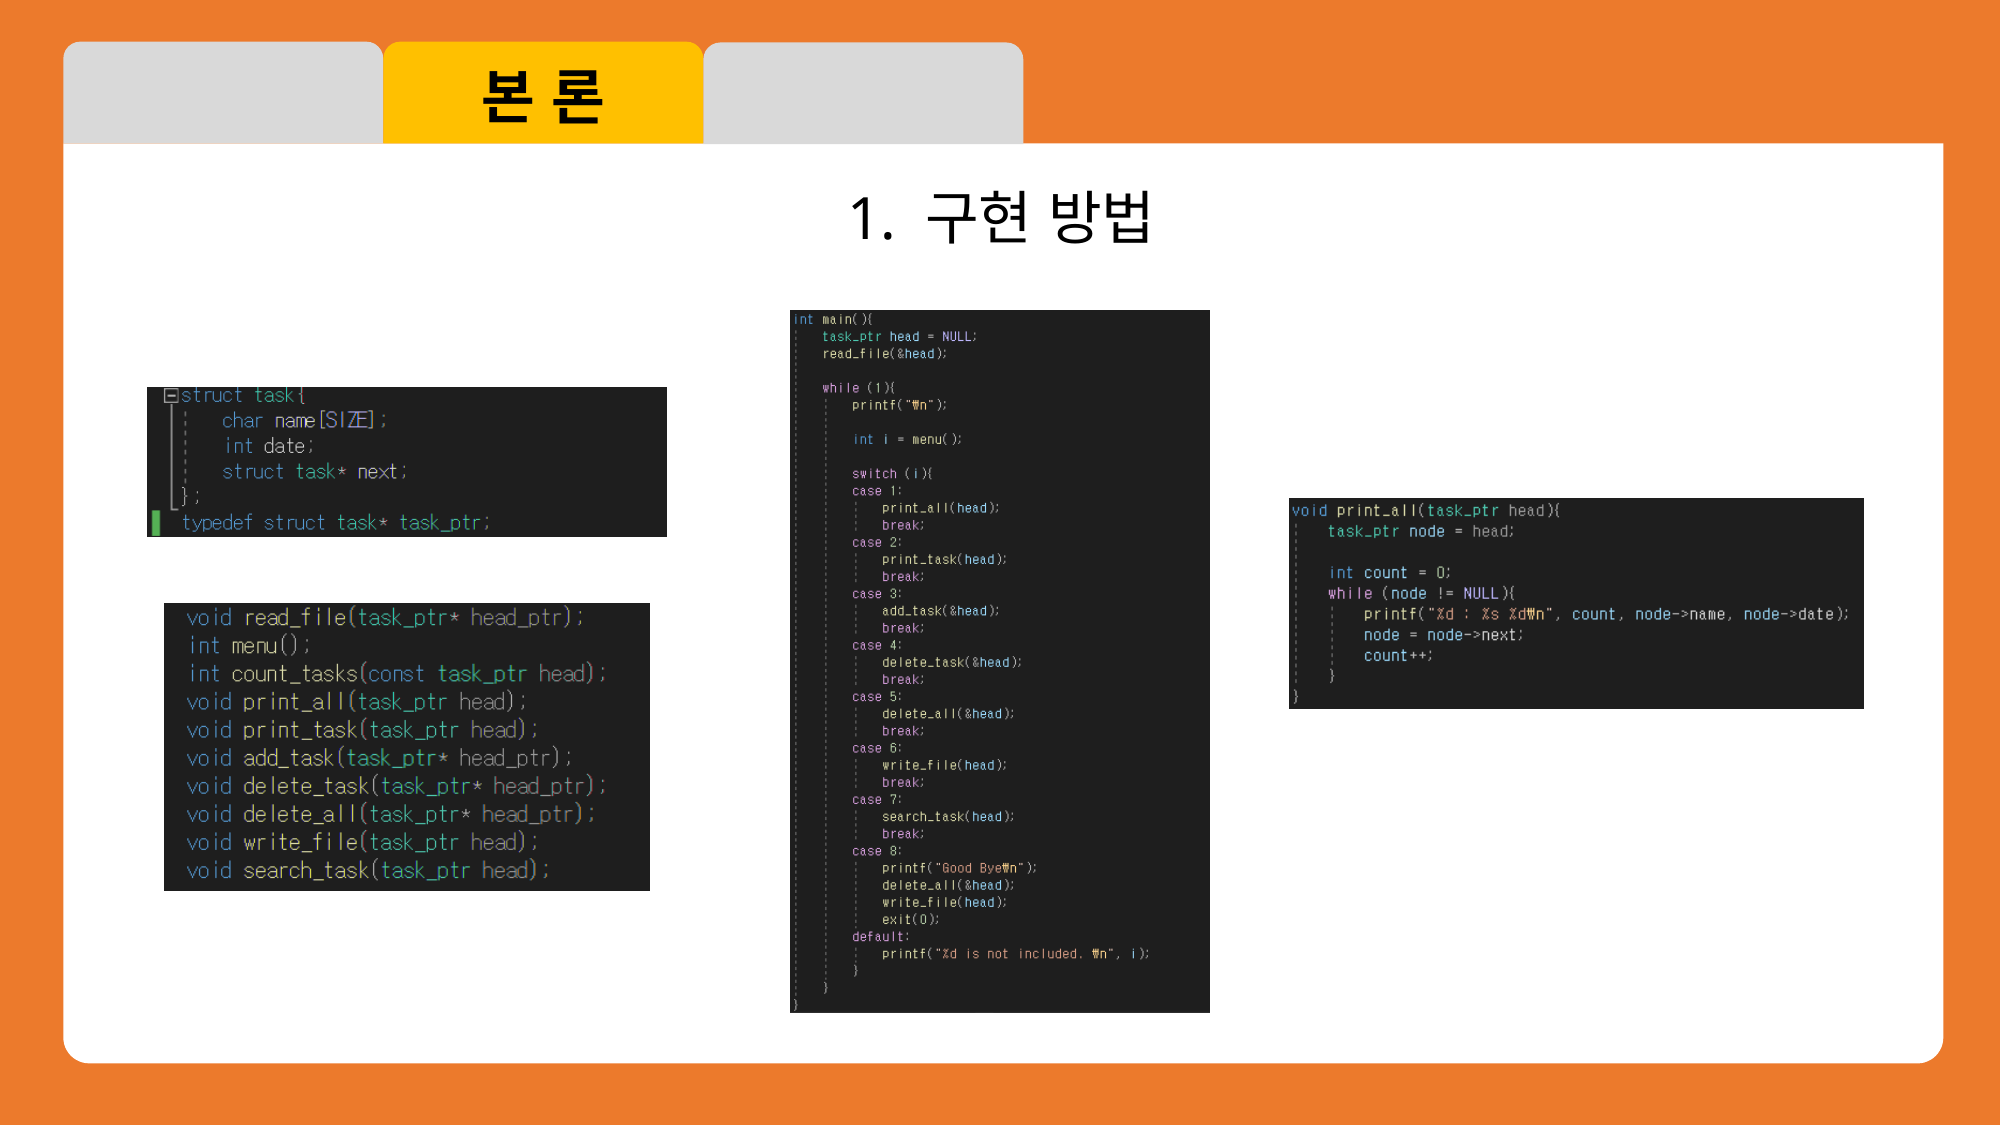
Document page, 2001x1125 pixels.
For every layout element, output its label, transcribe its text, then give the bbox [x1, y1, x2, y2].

text_box [62, 40, 383, 145]
text_box [62, 142, 1945, 1065]
picture [147, 387, 667, 538]
picture [1289, 498, 1864, 709]
text_box 1. 구현 방법 [92, 173, 1910, 259]
text_box [702, 41, 1025, 146]
text_box 본 론 [382, 40, 703, 145]
picture [164, 603, 650, 891]
picture [790, 310, 1210, 1013]
